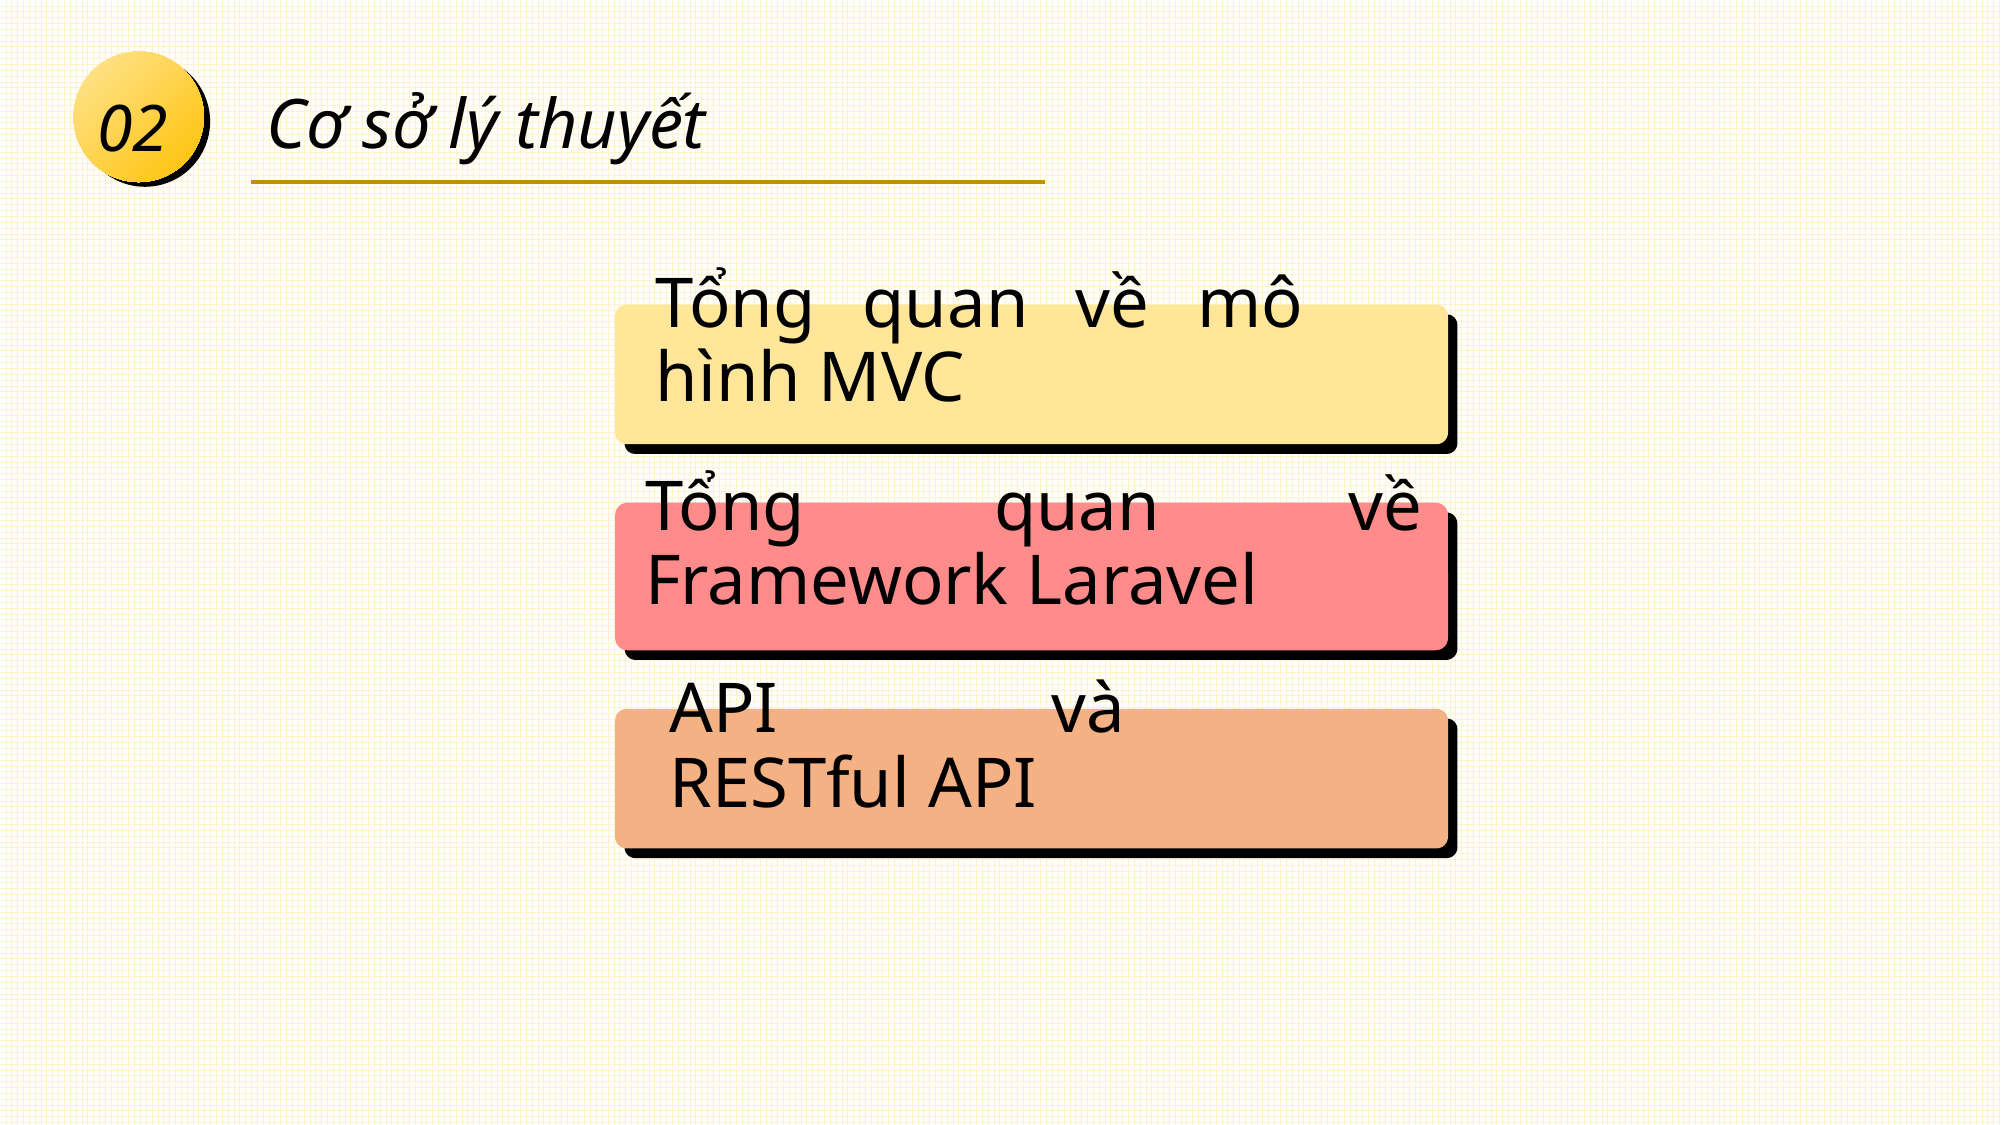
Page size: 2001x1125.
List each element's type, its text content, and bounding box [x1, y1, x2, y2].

text_box [199, 89, 205, 145]
text_box [103, 173, 174, 184]
text_box Cơ sở lý thuyết [251, 62, 725, 172]
text_box [72, 82, 82, 151]
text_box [615, 502, 1458, 660]
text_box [615, 708, 1458, 859]
text_box [199, 83, 212, 160]
text_box [104, 173, 187, 188]
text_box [615, 304, 1458, 454]
text_box 02 [82, 48, 199, 173]
